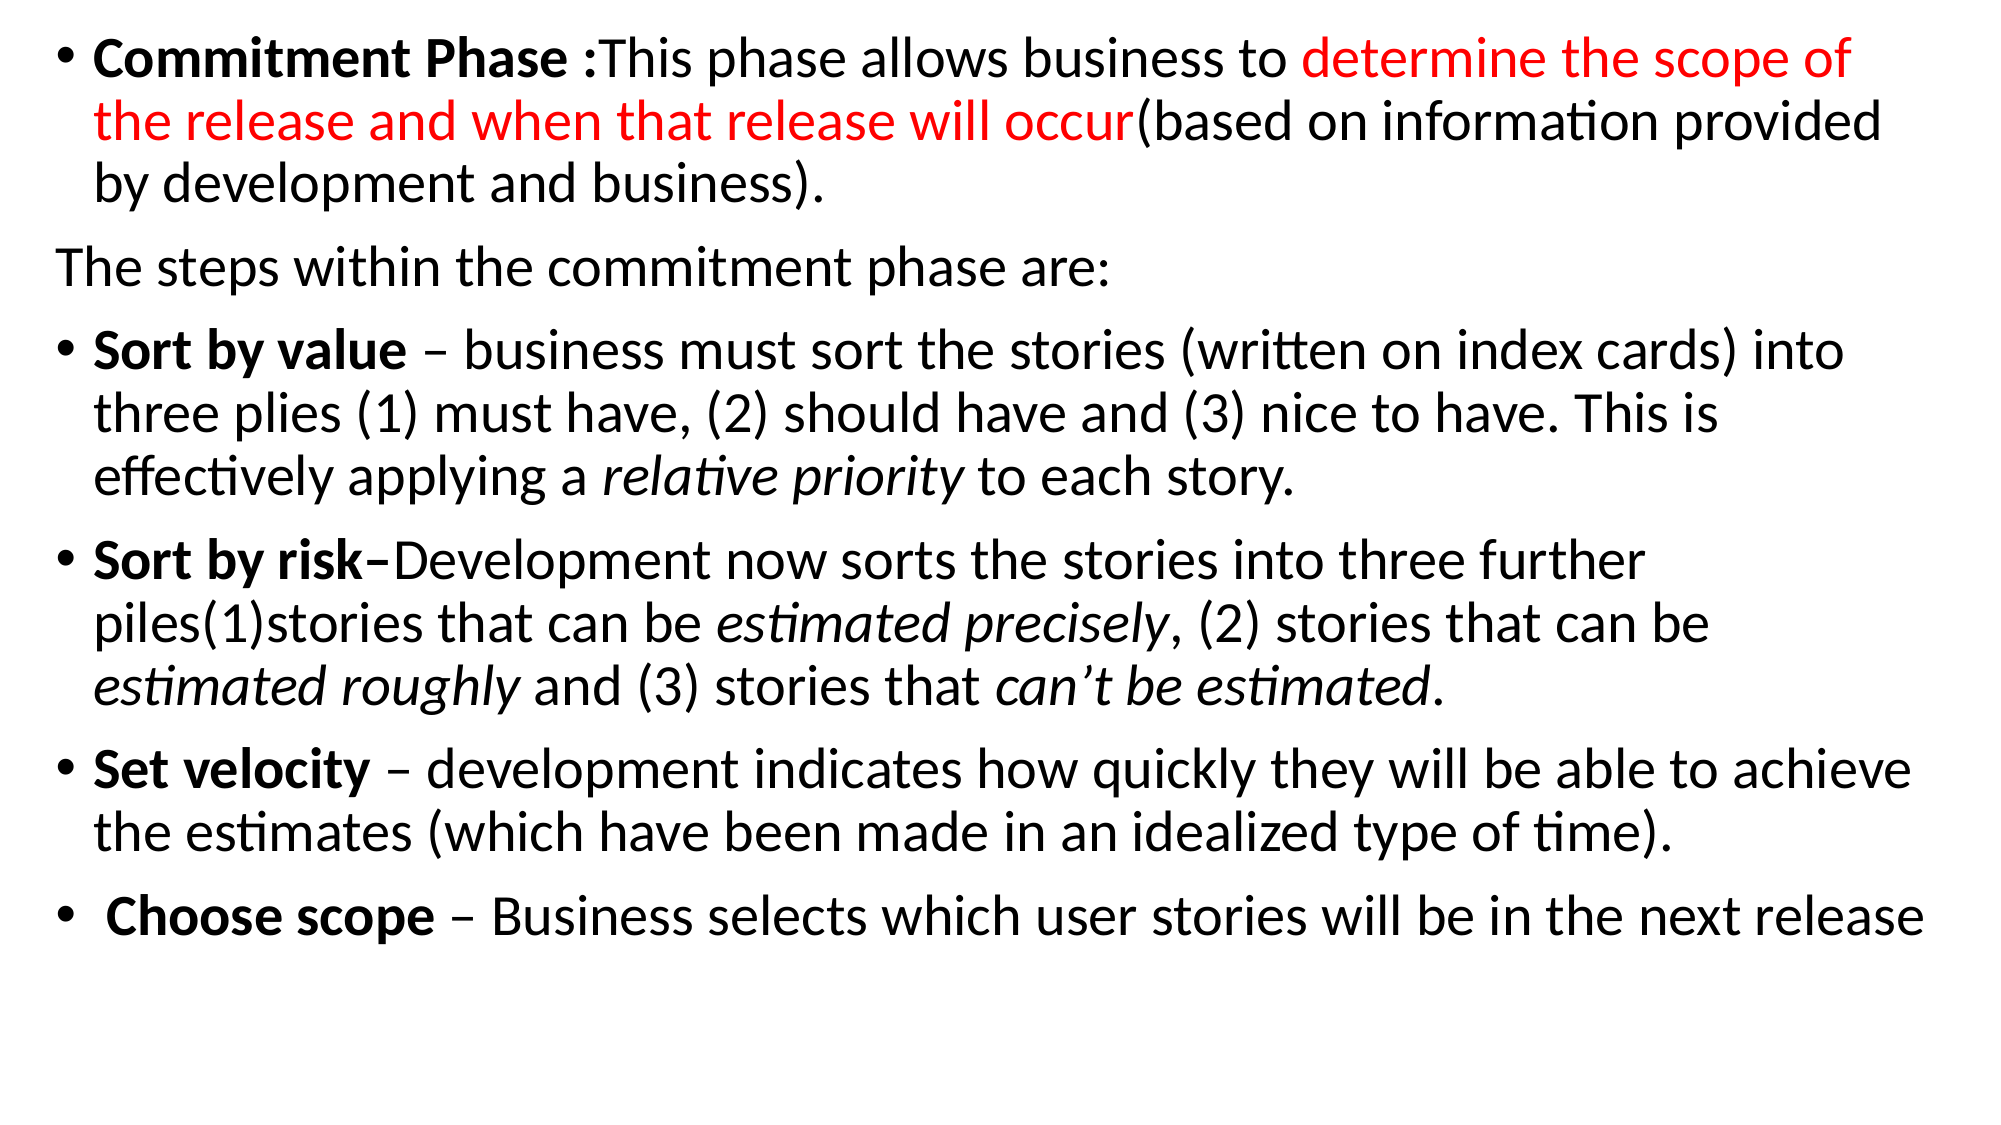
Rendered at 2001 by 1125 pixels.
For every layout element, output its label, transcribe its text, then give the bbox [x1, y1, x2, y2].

list Commitment Phase :This phase allows business to determine the scope of the release and when that release will occur(based on information provided by development and business). The steps within the commitment phase are: Sort by value – business must sort the stories (written on index cards) into three plies (1) must have, (2) should have and (3) nice to have. This is effectively applying a relative priority to each story. Sort by risk–Development now sorts the stories into three further piles(1)stories that can be estimated precisely, (2) stories that can be estimated roughly and (3) stories that can’t be estimated. Set velocity – development indicates how quickly they will be able to achieve the estimates (which have been made in an idealized type of time). Choose scope – Business selects which user stories will be in the next release [40, 19, 1950, 1014]
